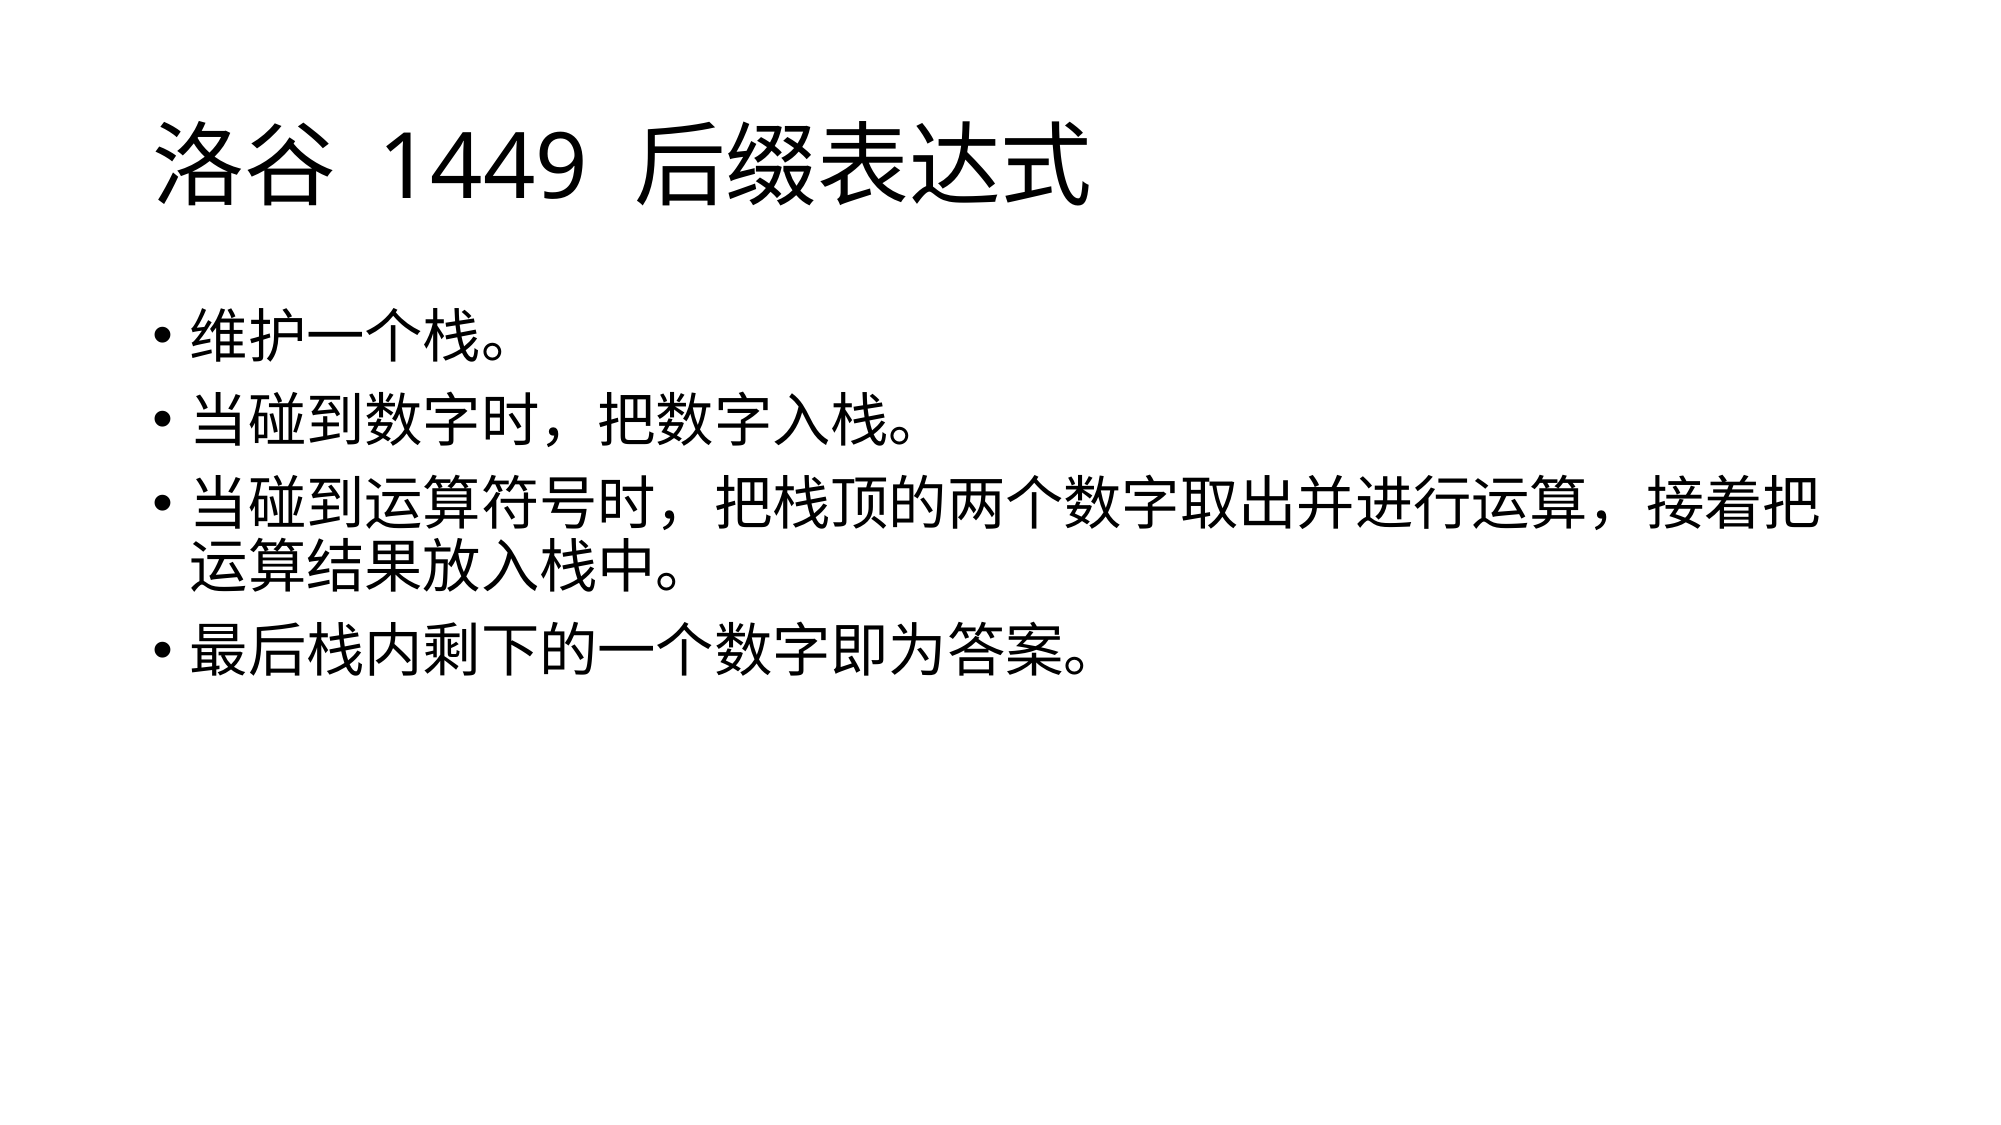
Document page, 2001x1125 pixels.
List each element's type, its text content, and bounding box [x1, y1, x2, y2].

title 洛谷 1449 后缀表达式 [137, 59, 1863, 278]
list 维护一个栈。 当碰到数字时，把数字入栈。 当碰到运算符号时，把栈顶的两个数字取出并进行运算，接着把运算结果放入栈中。 最后栈内剩下的一个数字即为答案。 [137, 299, 1863, 1014]
